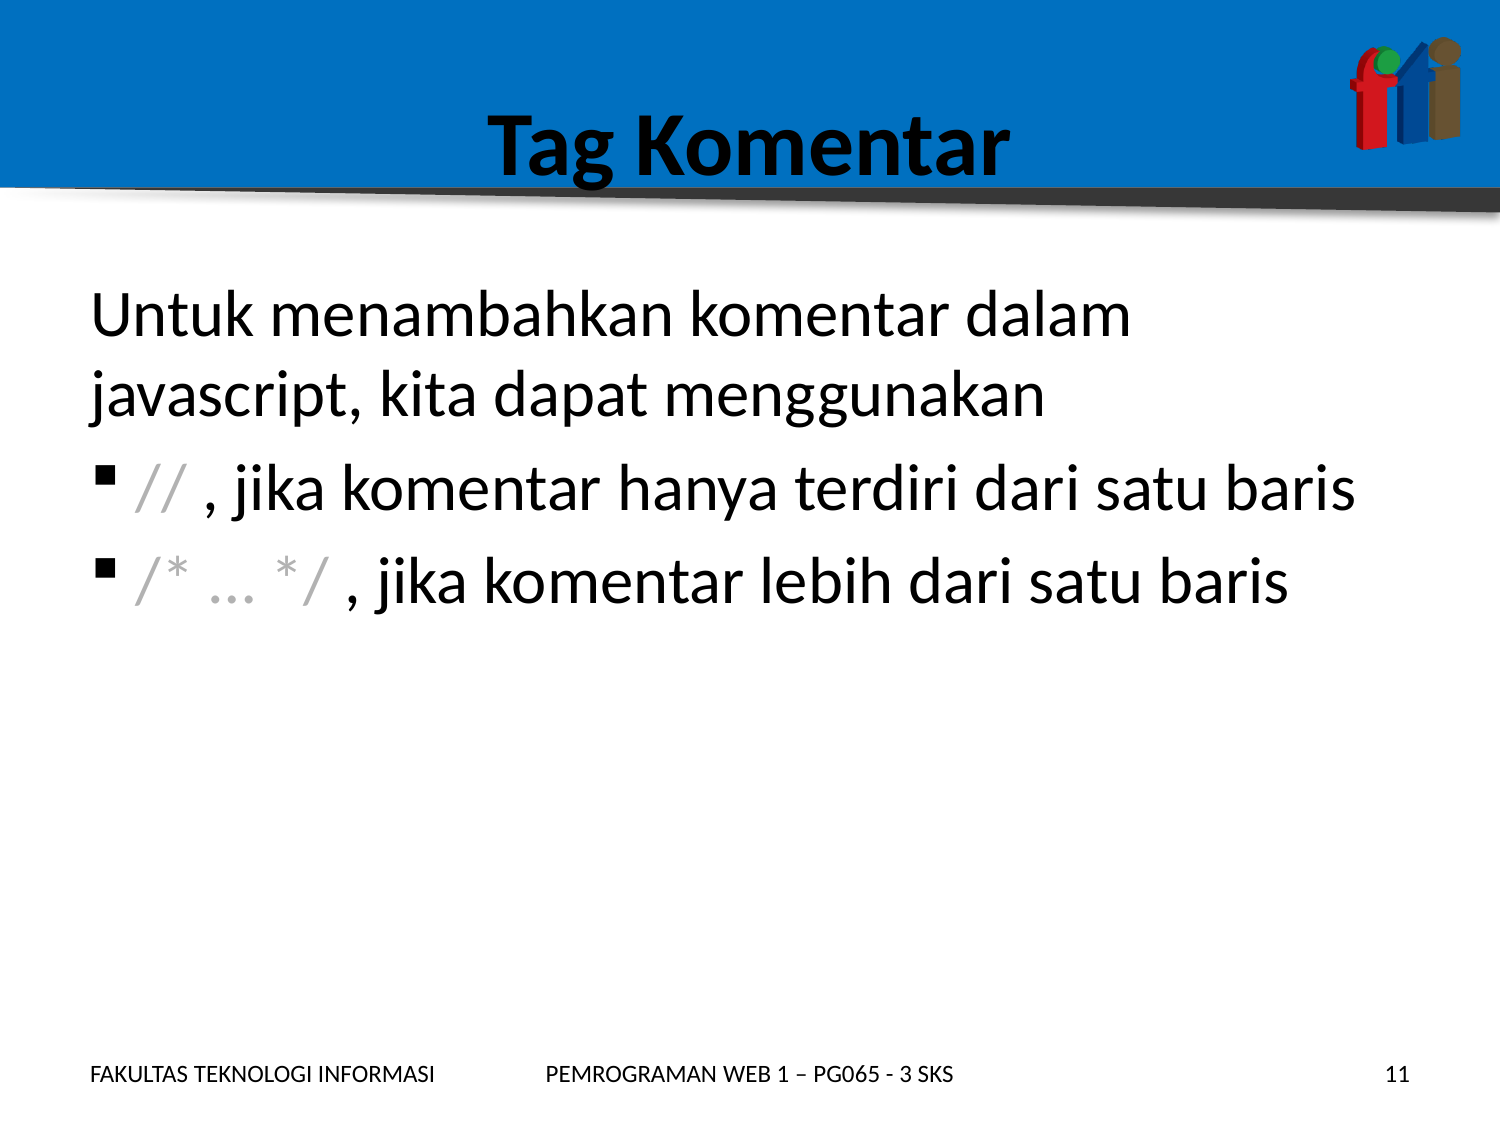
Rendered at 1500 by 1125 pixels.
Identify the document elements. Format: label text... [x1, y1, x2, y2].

slide_number FAKULTAS TEKNOLOGI INFORMASI [75, 1042, 488, 1103]
footer PEMROGRAMAN WEB 1 – PG065 - 3 SKS [512, 1042, 988, 1103]
list Untuk menambahkan komentar dalam javascript, kita dapat menggunakan // , jika komentar hanya terdiri dari satu baris /* … */ , jika komentar lebih dari satu baris [74, 262, 1426, 1006]
title Tag Komentar [74, 44, 1426, 233]
slide_number 11 [1074, 1042, 1425, 1103]
picture [1350, 37, 1461, 150]
